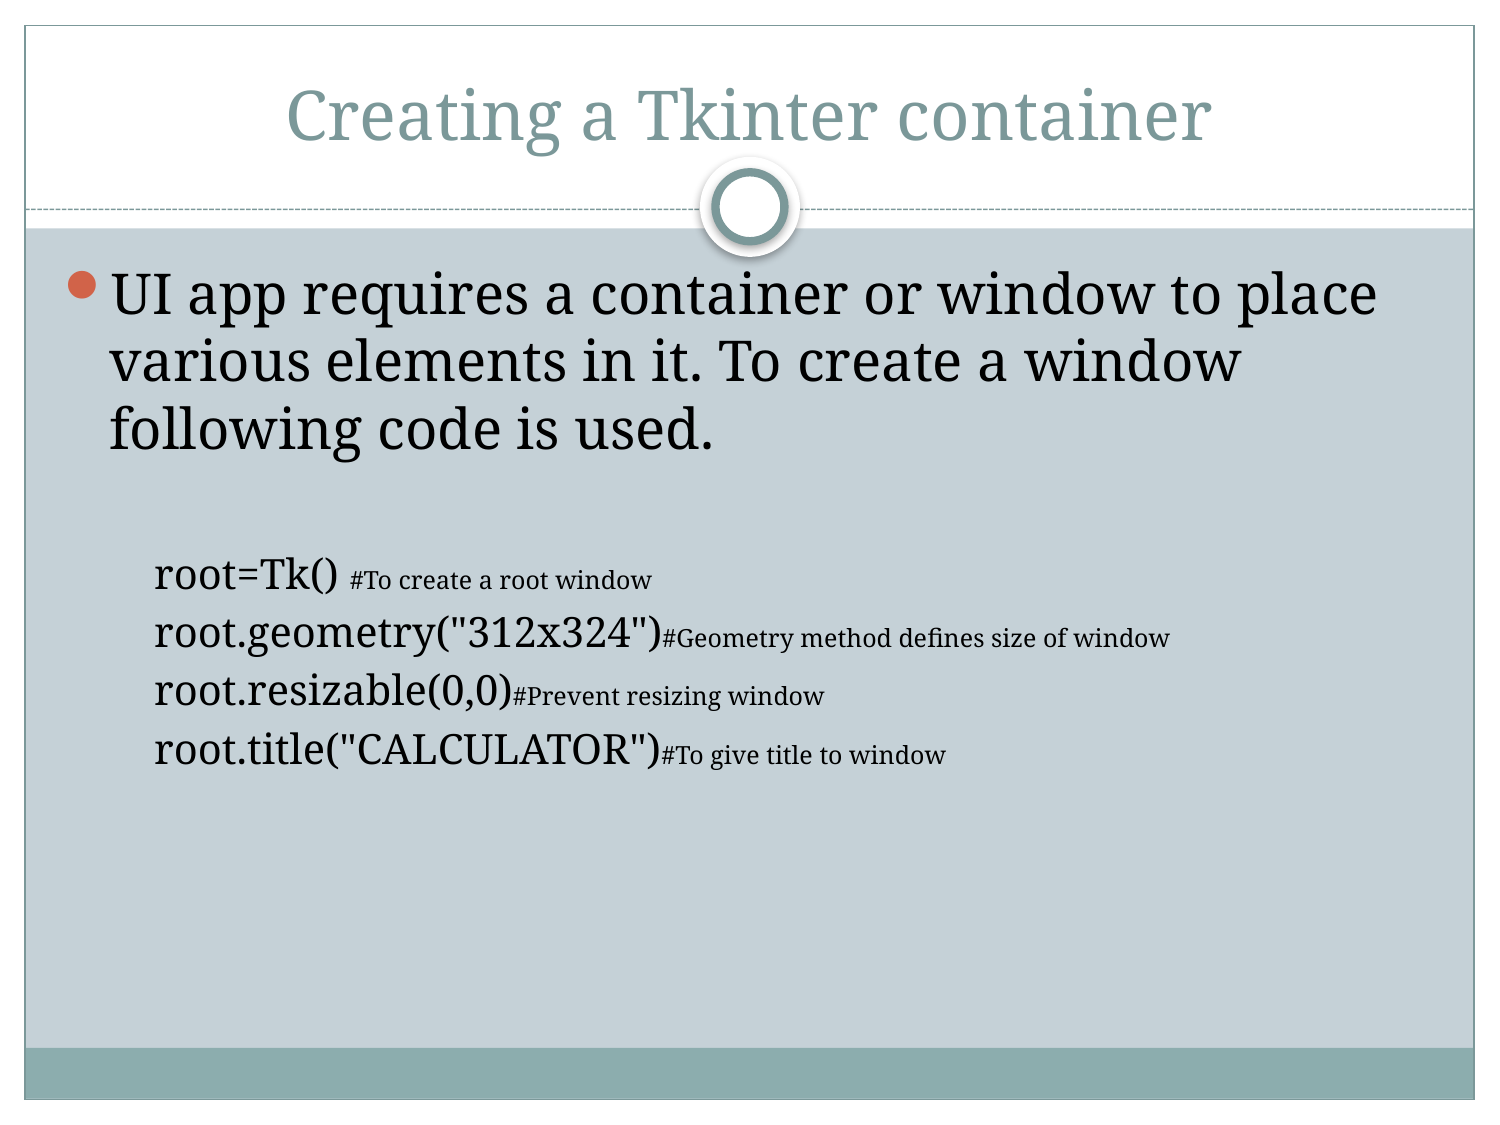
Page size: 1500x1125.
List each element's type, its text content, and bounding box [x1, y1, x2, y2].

title Creating a Tkinter container [49, 37, 1450, 162]
list UI app requires a container or window to place various elements in it. To create a window following code is used. root=Tk() #To create a root window root.geometry("312x324")#Geometry method defines size of window root.resizable(0,0)#Prevent resizing window root.title("CALCULATOR")#To give title to window [49, 250, 1445, 1001]
